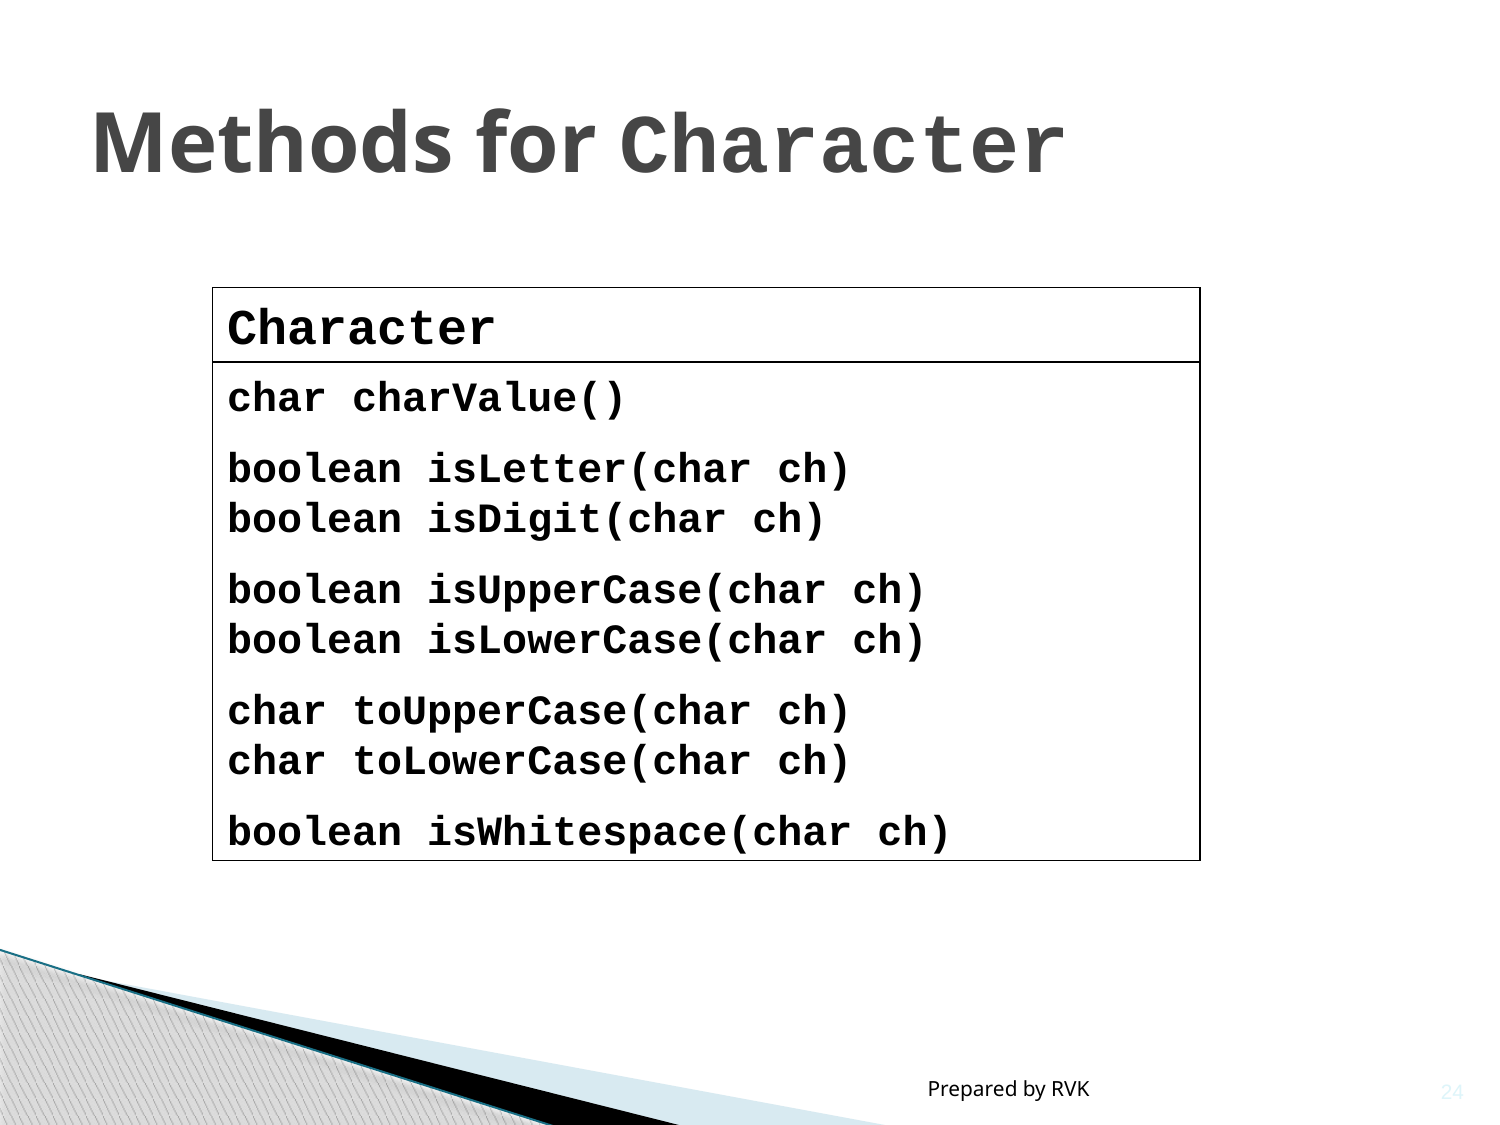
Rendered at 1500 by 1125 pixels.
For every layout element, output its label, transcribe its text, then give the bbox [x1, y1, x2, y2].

text_box char charValue() boolean isLetter(char ch) boolean isDigit(char ch) boolean isUpperCase(char ch) boolean isLowerCase(char ch) char toUpperCase(char ch) char toLowerCase(char ch) boolean isWhitespace(char ch) [212, 362, 1200, 861]
slide_number 24 [1418, 1051, 1479, 1112]
text_box Character [212, 287, 1200, 362]
footer Prepared by RVK [718, 1051, 1105, 1112]
title Methods for Character [75, 45, 1425, 233]
